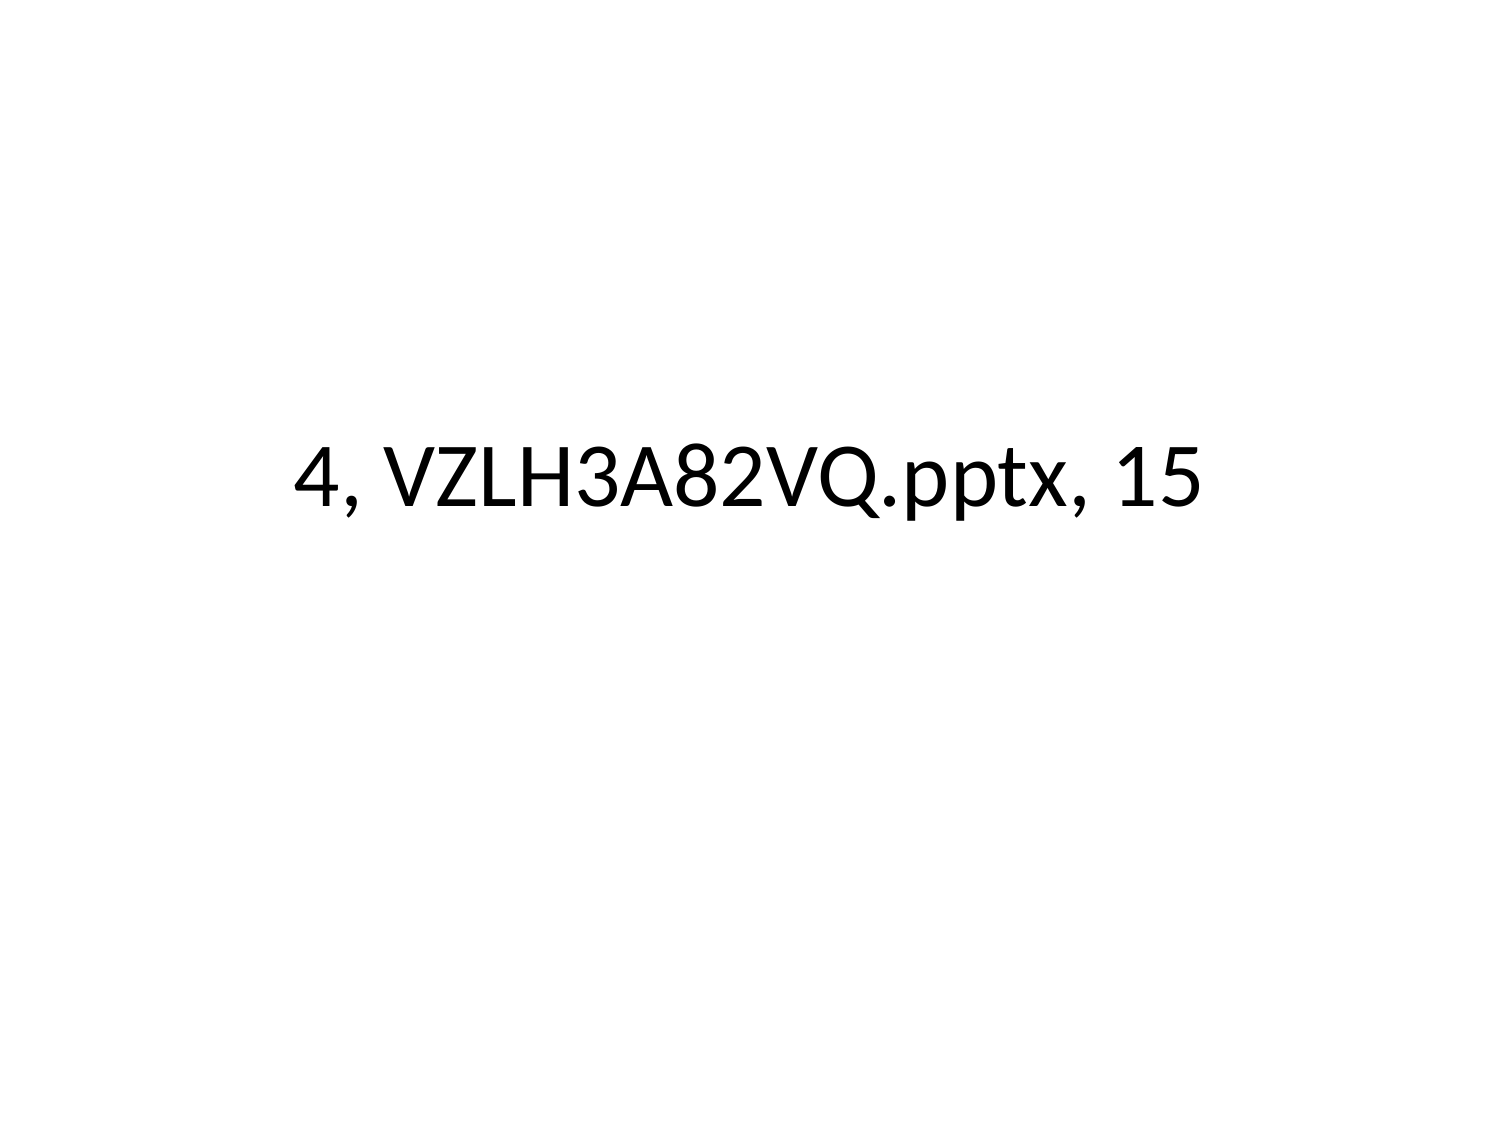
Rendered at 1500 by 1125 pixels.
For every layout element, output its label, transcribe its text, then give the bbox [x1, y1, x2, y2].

title 4, VZLH3A82VQ.pptx, 15 [112, 349, 1388, 591]
